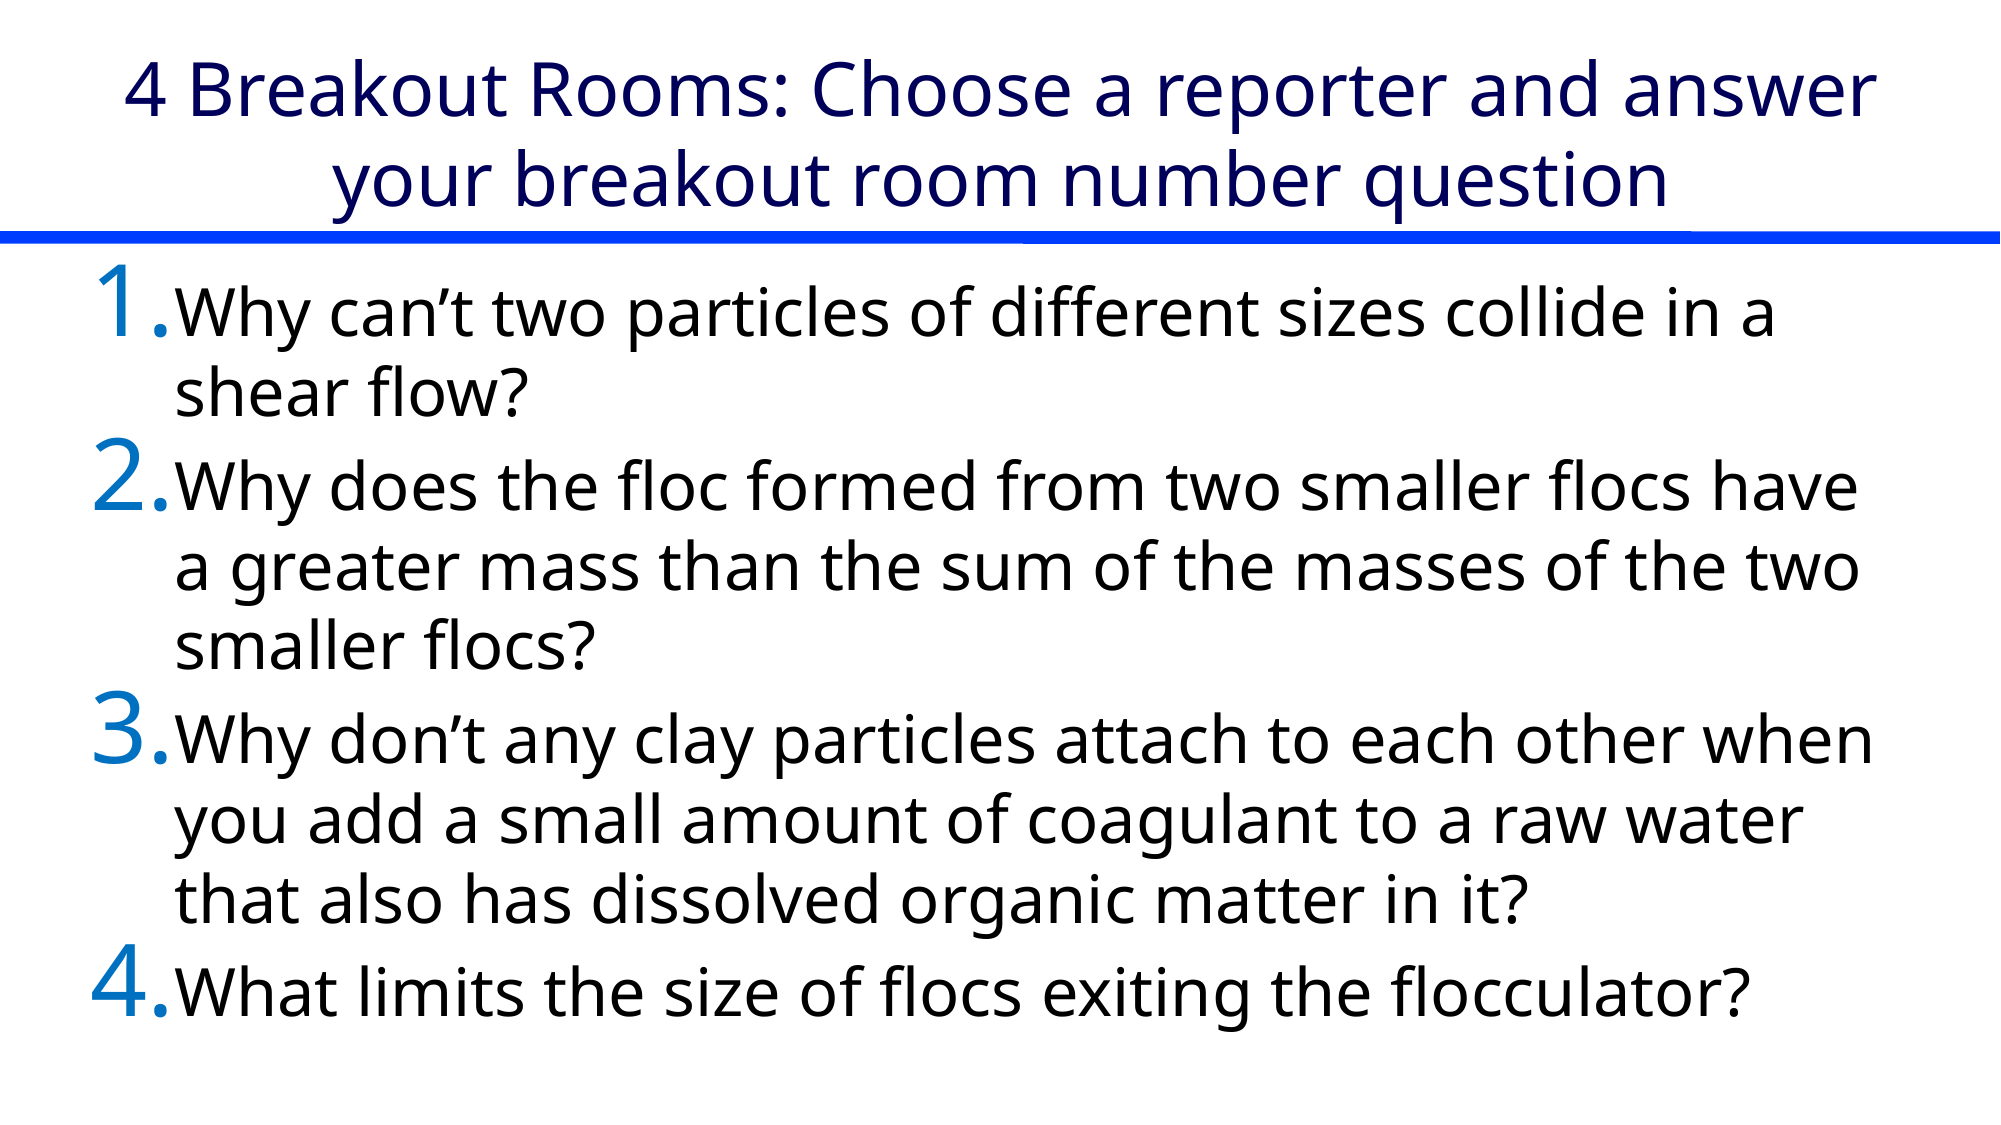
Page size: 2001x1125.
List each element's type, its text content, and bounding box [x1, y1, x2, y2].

title 4 Breakout Rooms: Choose a reporter and answer your breakout room number question [75, 37, 1930, 225]
list Why can’t two particles of different sizes collide in a shear flow? Why does the floc formed from two smaller flocs have a greater mass than the sum of the masses of the two smaller flocs? Why don’t any clay particles attach to each other when you add a small amount of coagulant to a raw water that also has dissolved organic matter in it? What limits the size of flocs exiting the flocculator? [74, 262, 1930, 1006]
